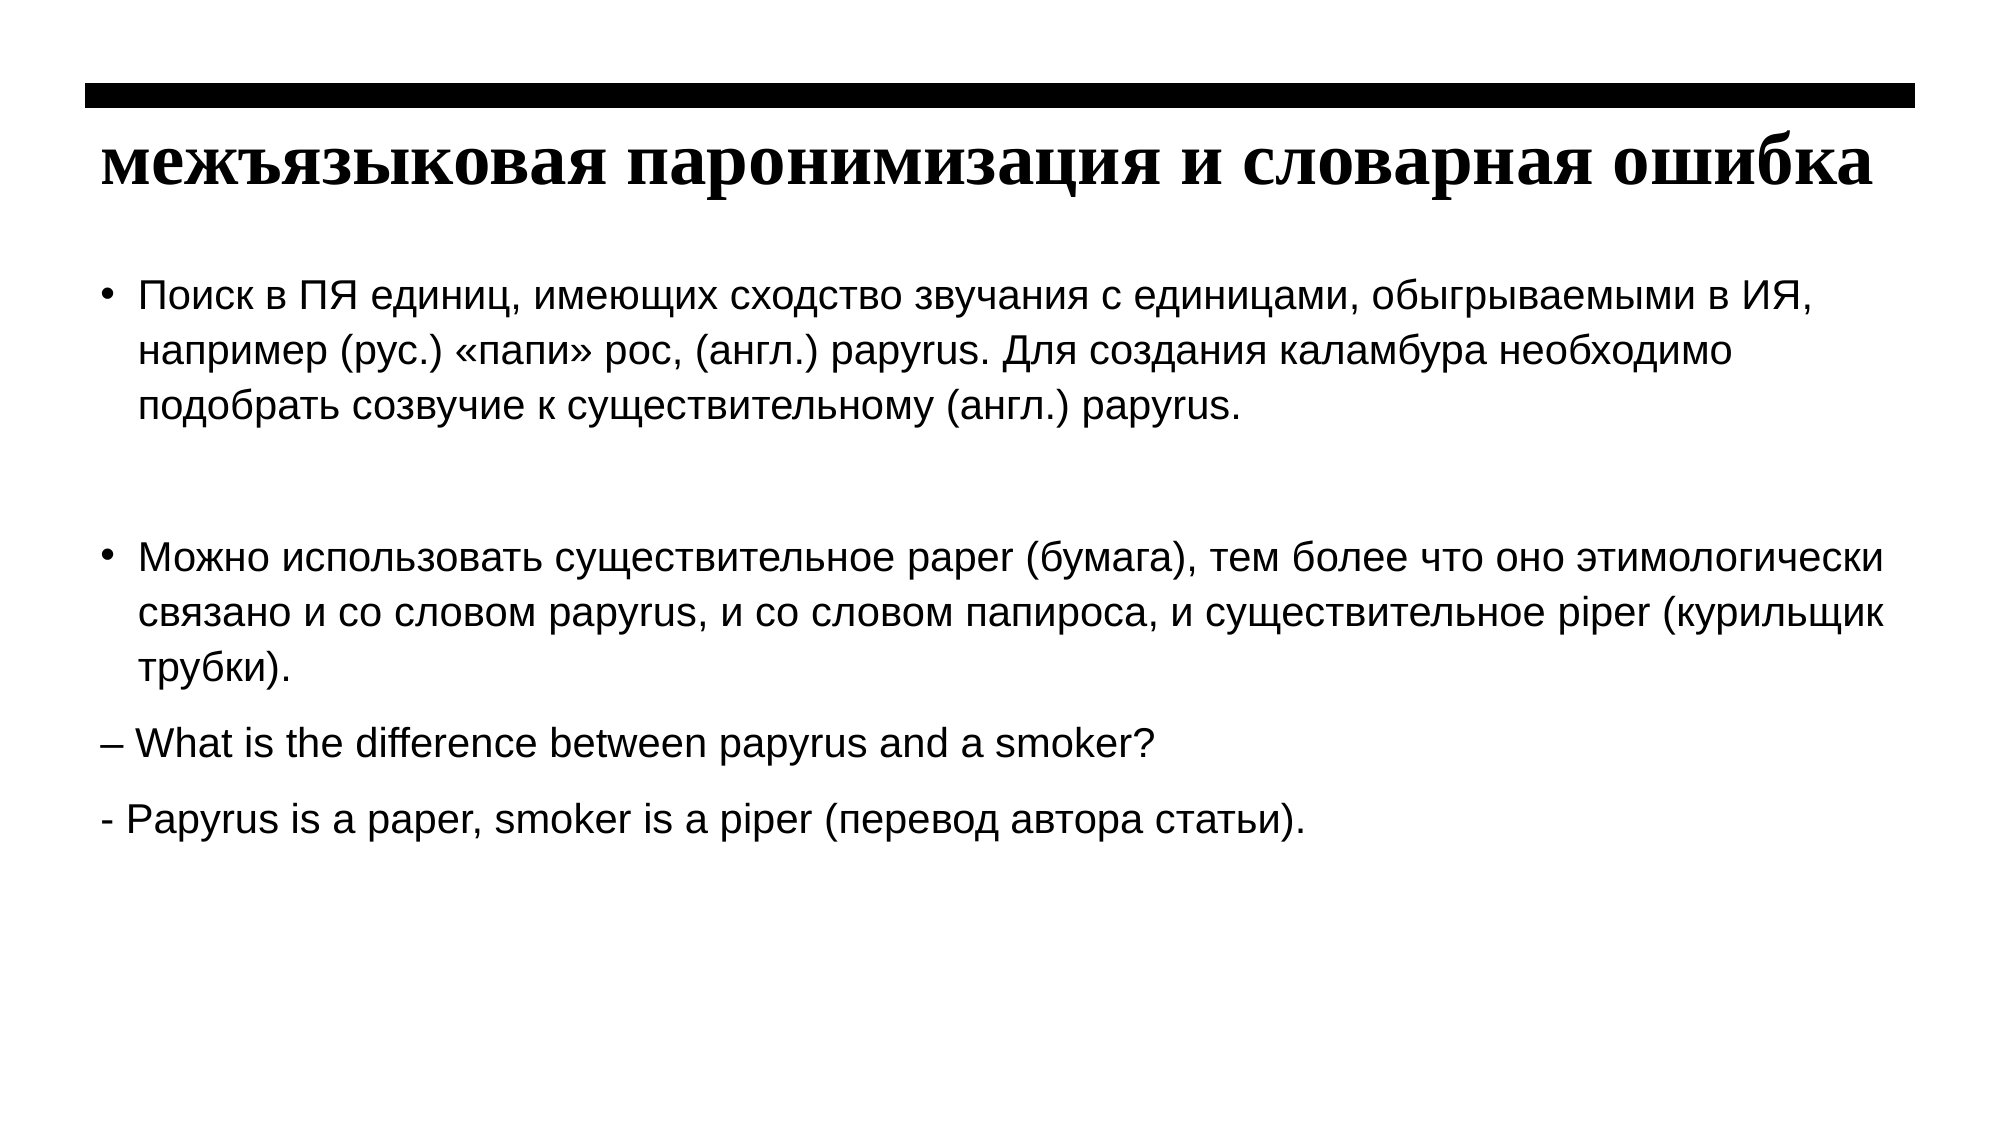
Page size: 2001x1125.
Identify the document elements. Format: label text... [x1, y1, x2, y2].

title межъязыковая паронимизация и словарная ошибка [85, 101, 1916, 221]
list Поиск в ПЯ единиц, имеющих сходство звучания с единицами, обыгрываемыми в ИЯ, например (рус.) «папи» рос, (англ.) papyrus. Для создания каламбура необходимо подобрать созвучие к существительному (англ.) papyrus. Можно использовать существительное paper (бумага), тем более что оно этимологически связано и со словом papyrus, и со словом папироса, и существительное piper (курильщик трубки). – What is the difference between papyrus and a smoker? - Papyrus is a paper, smoker is a piper (перевод автора статьи). [85, 255, 1933, 1054]
